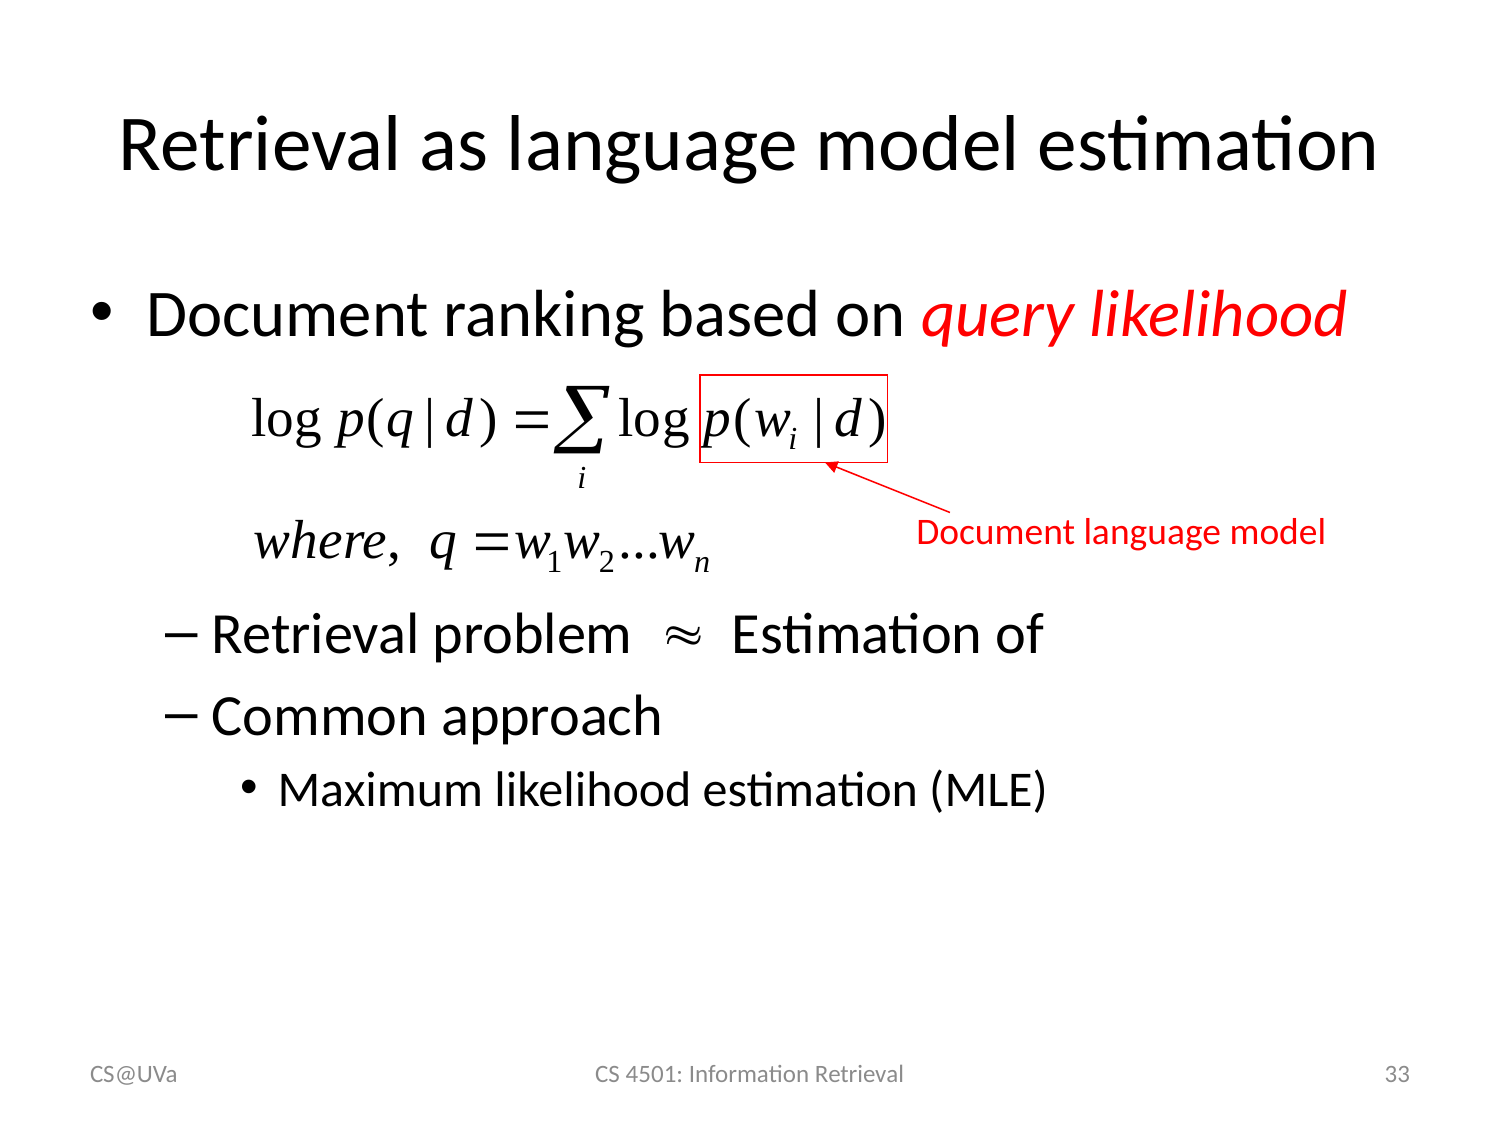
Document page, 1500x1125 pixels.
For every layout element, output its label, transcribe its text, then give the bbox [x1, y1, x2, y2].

slide_number 33 [1074, 1042, 1425, 1103]
footer CS 4501: Information Retrieval [512, 1042, 988, 1103]
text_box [699, 374, 1406, 576]
title Retrieval as language model estimation [75, 45, 1425, 233]
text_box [243, 374, 898, 587]
slide_number CS@UVa [75, 1042, 425, 1103]
